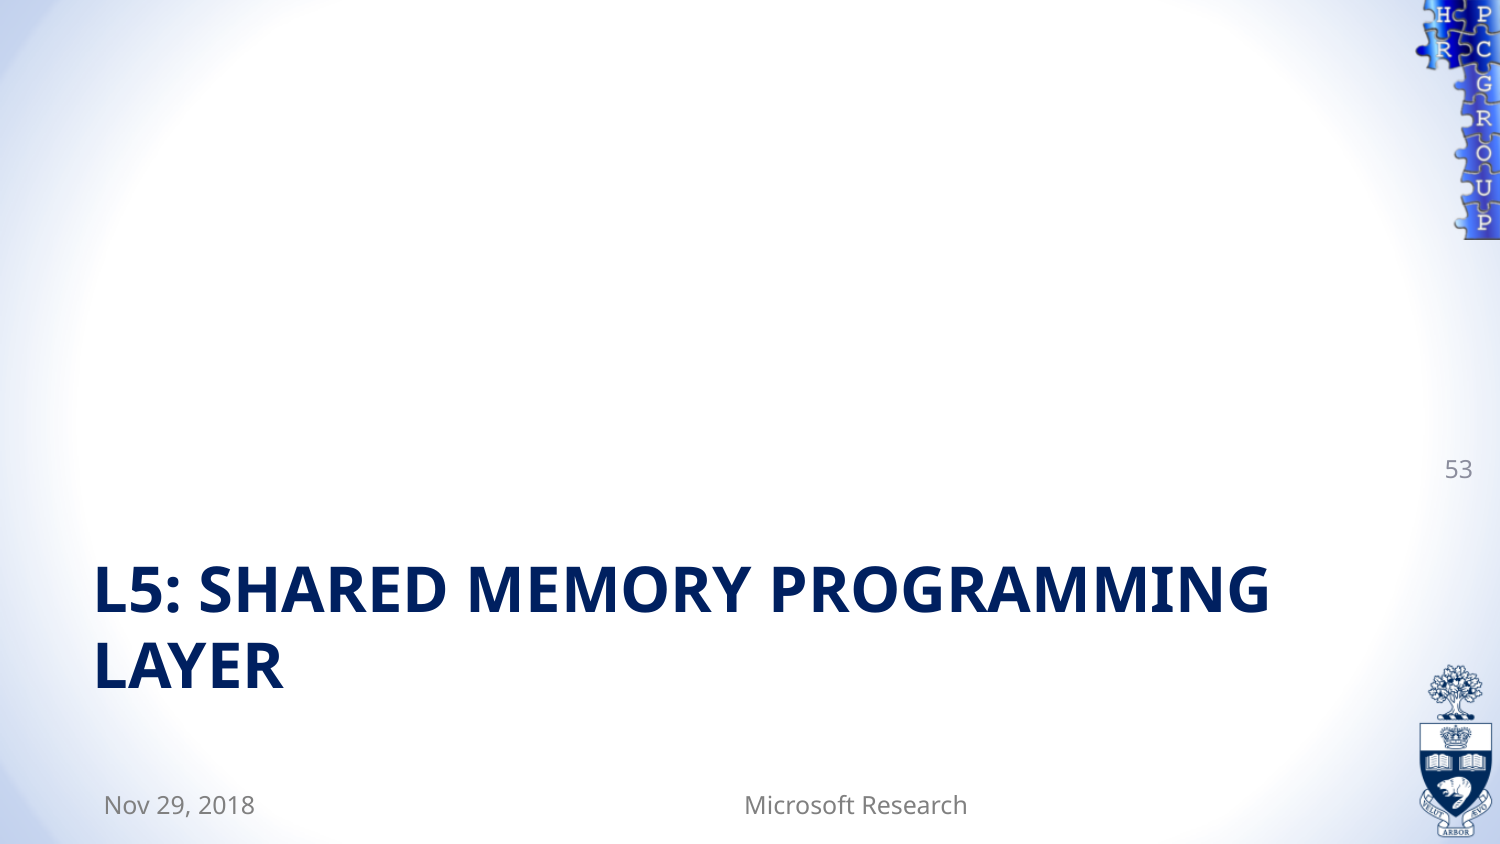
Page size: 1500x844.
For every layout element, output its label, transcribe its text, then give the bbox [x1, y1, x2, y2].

slide_number 53 [1387, 395, 1489, 546]
footer Microsoft Research [348, 782, 1365, 827]
picture [0, 0, 1500, 844]
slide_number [88, 782, 325, 827]
title L5: Shared Memory Programming Layer [77, 542, 1353, 710]
